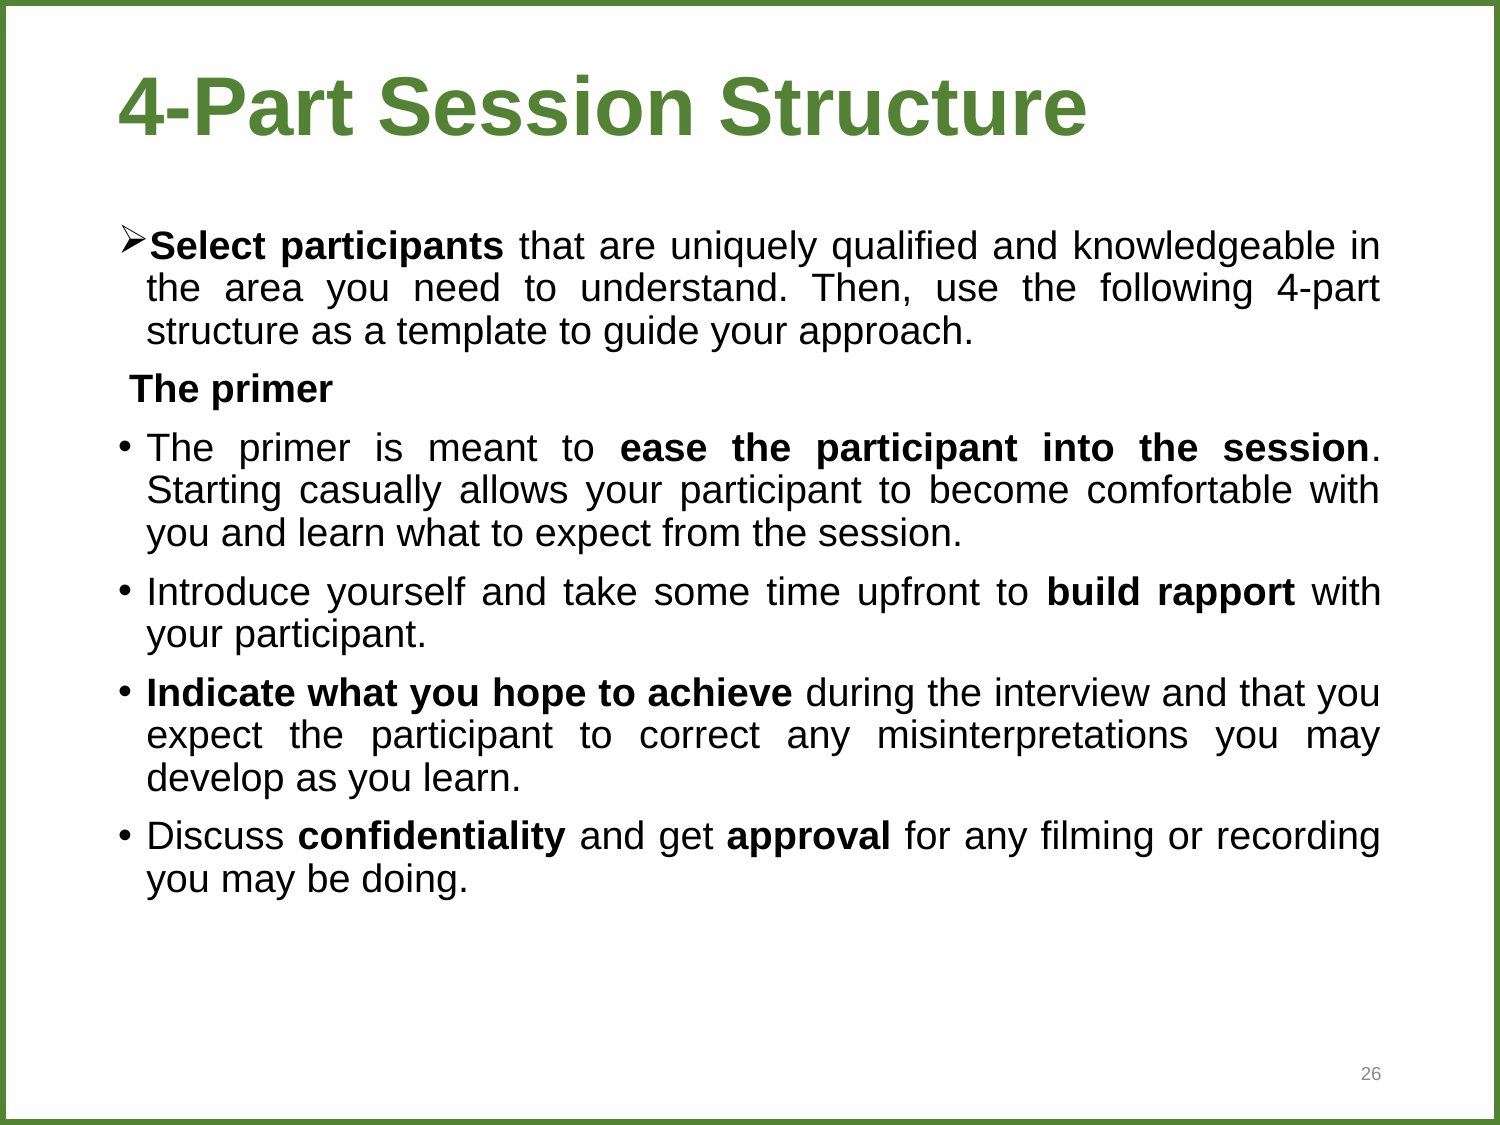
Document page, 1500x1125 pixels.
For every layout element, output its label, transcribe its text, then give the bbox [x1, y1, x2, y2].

slide_number 26 [1059, 1042, 1397, 1103]
list Select participants that are uniquely qualified and knowledgeable in the area you need to understand. Then, use the following 4-part structure as a template to guide your approach. The primer The primer is meant to ease the participant into the session. Starting casually allows your participant to become comfortable with you and learn what to expect from the session. Introduce yourself and take some time upfront to build rapport with your participant. Indicate what you hope to achieve during the interview and that you expect the participant to correct any misinterpretations you may develop as you learn. Discuss confidentiality and get approval for any filming or recording you may be doing. [103, 217, 1397, 932]
title 4-Part Session Structure [103, 0, 1397, 217]
